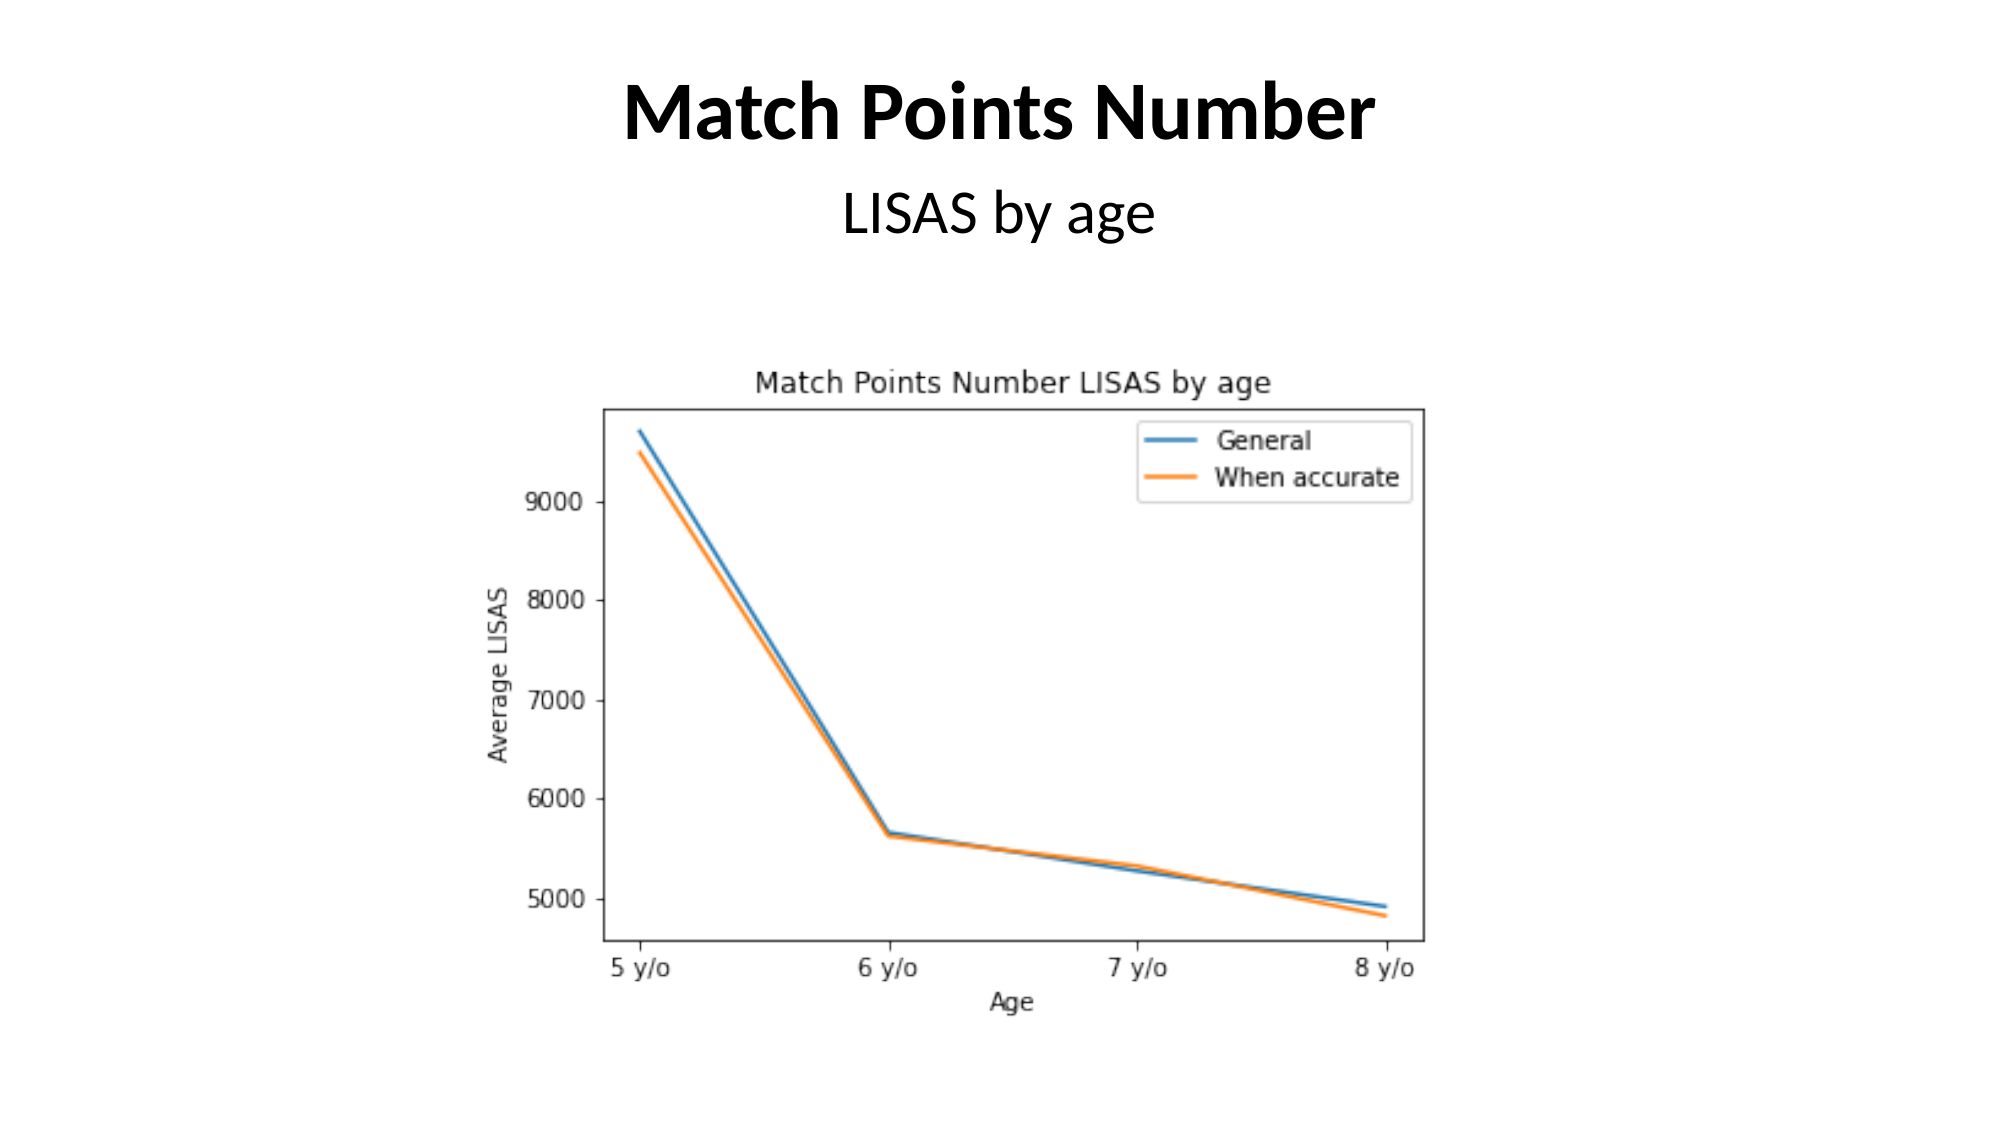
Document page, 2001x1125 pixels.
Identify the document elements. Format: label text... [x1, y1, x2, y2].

title Match Points Number [137, 59, 1863, 171]
list LISAS by age [471, 172, 1529, 255]
picture [471, 323, 1529, 1029]
